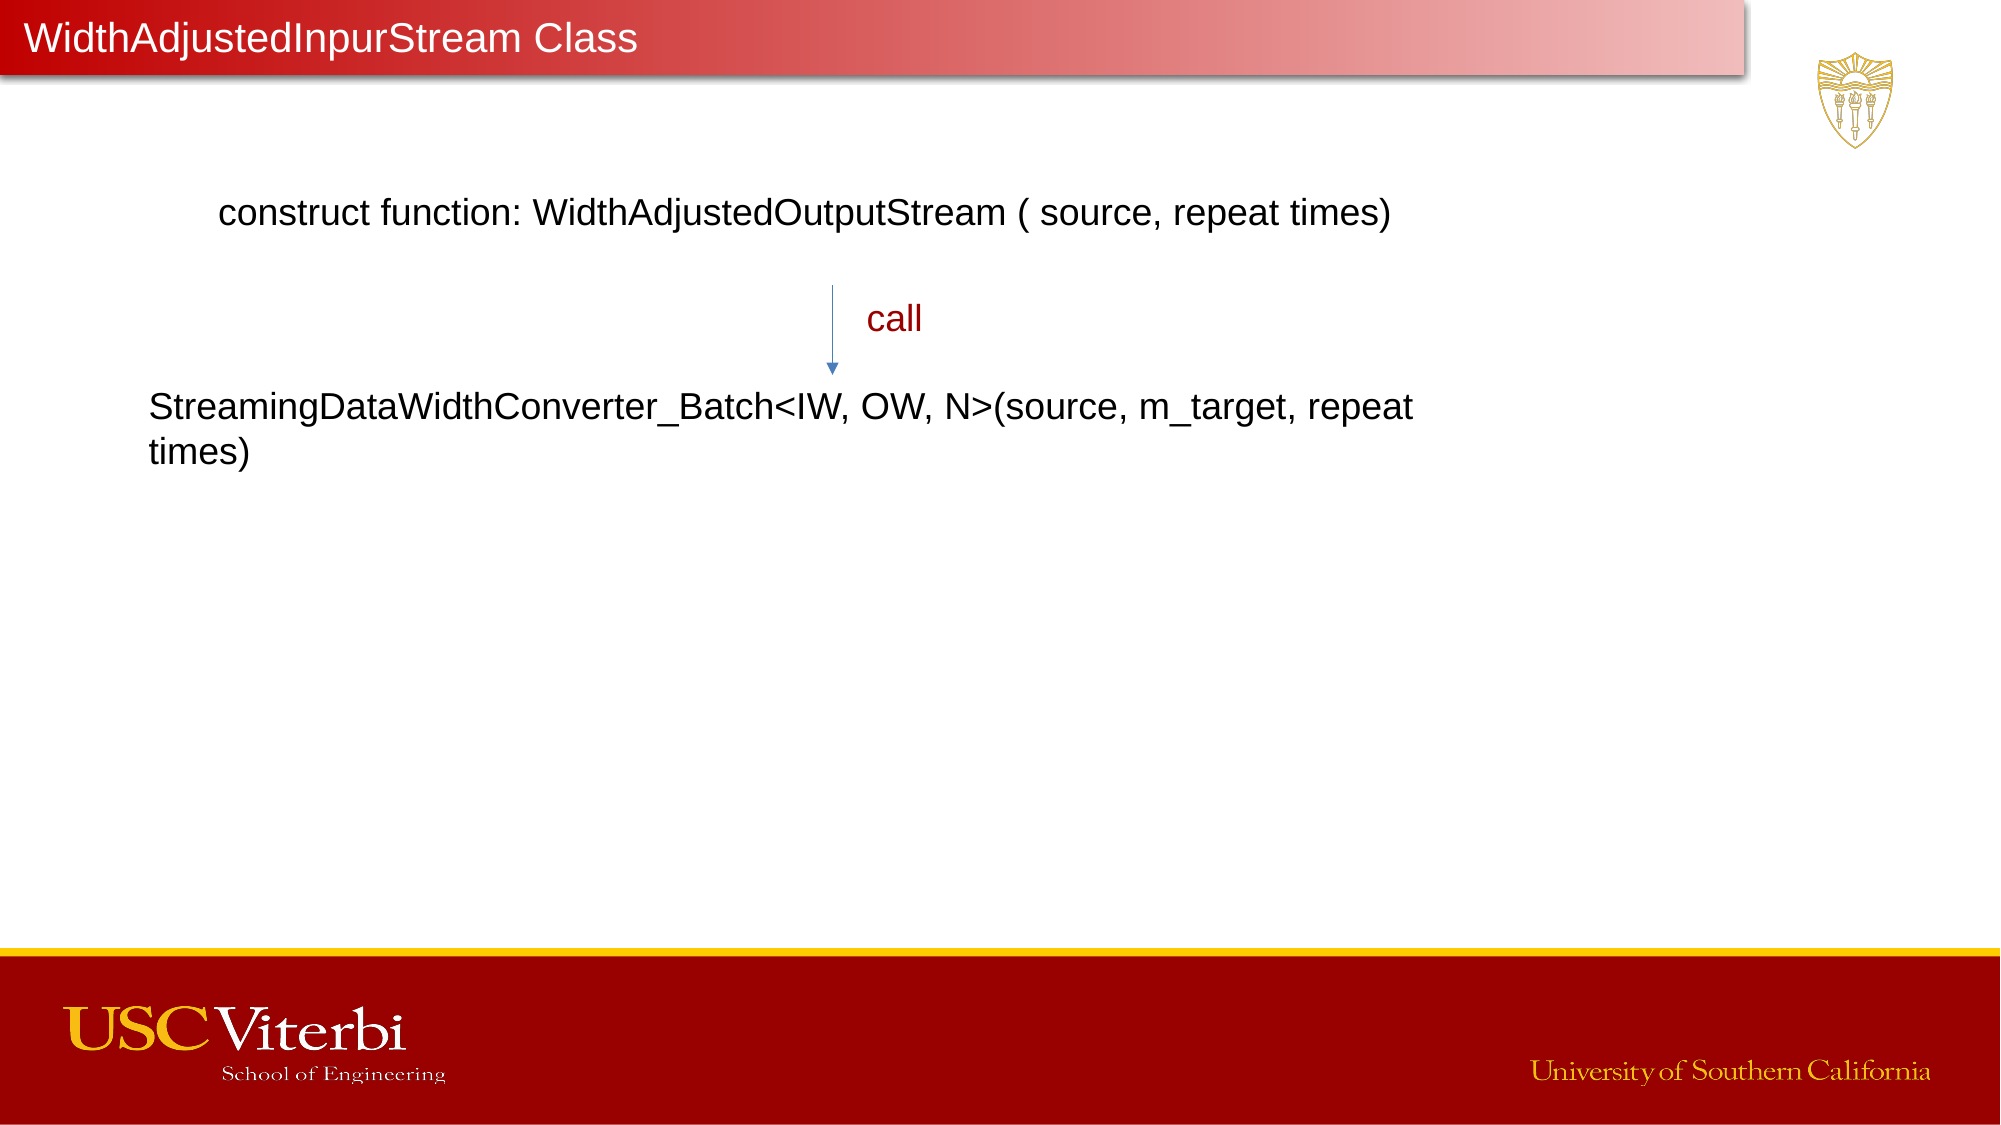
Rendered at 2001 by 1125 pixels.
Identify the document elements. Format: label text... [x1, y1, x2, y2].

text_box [0, 0, 1745, 75]
text_box construct function: WidthAdjustedOutputStream ( source, repeat times) [203, 180, 1462, 285]
text_box StreamingDataWidthConverter_Batch<IW, OW, N>(source, m_target, repeat times) [133, 374, 1532, 480]
text_box call [851, 286, 1009, 346]
picture [1530, 1059, 1930, 1086]
picture [63, 1006, 445, 1084]
picture [1793, 38, 1917, 162]
